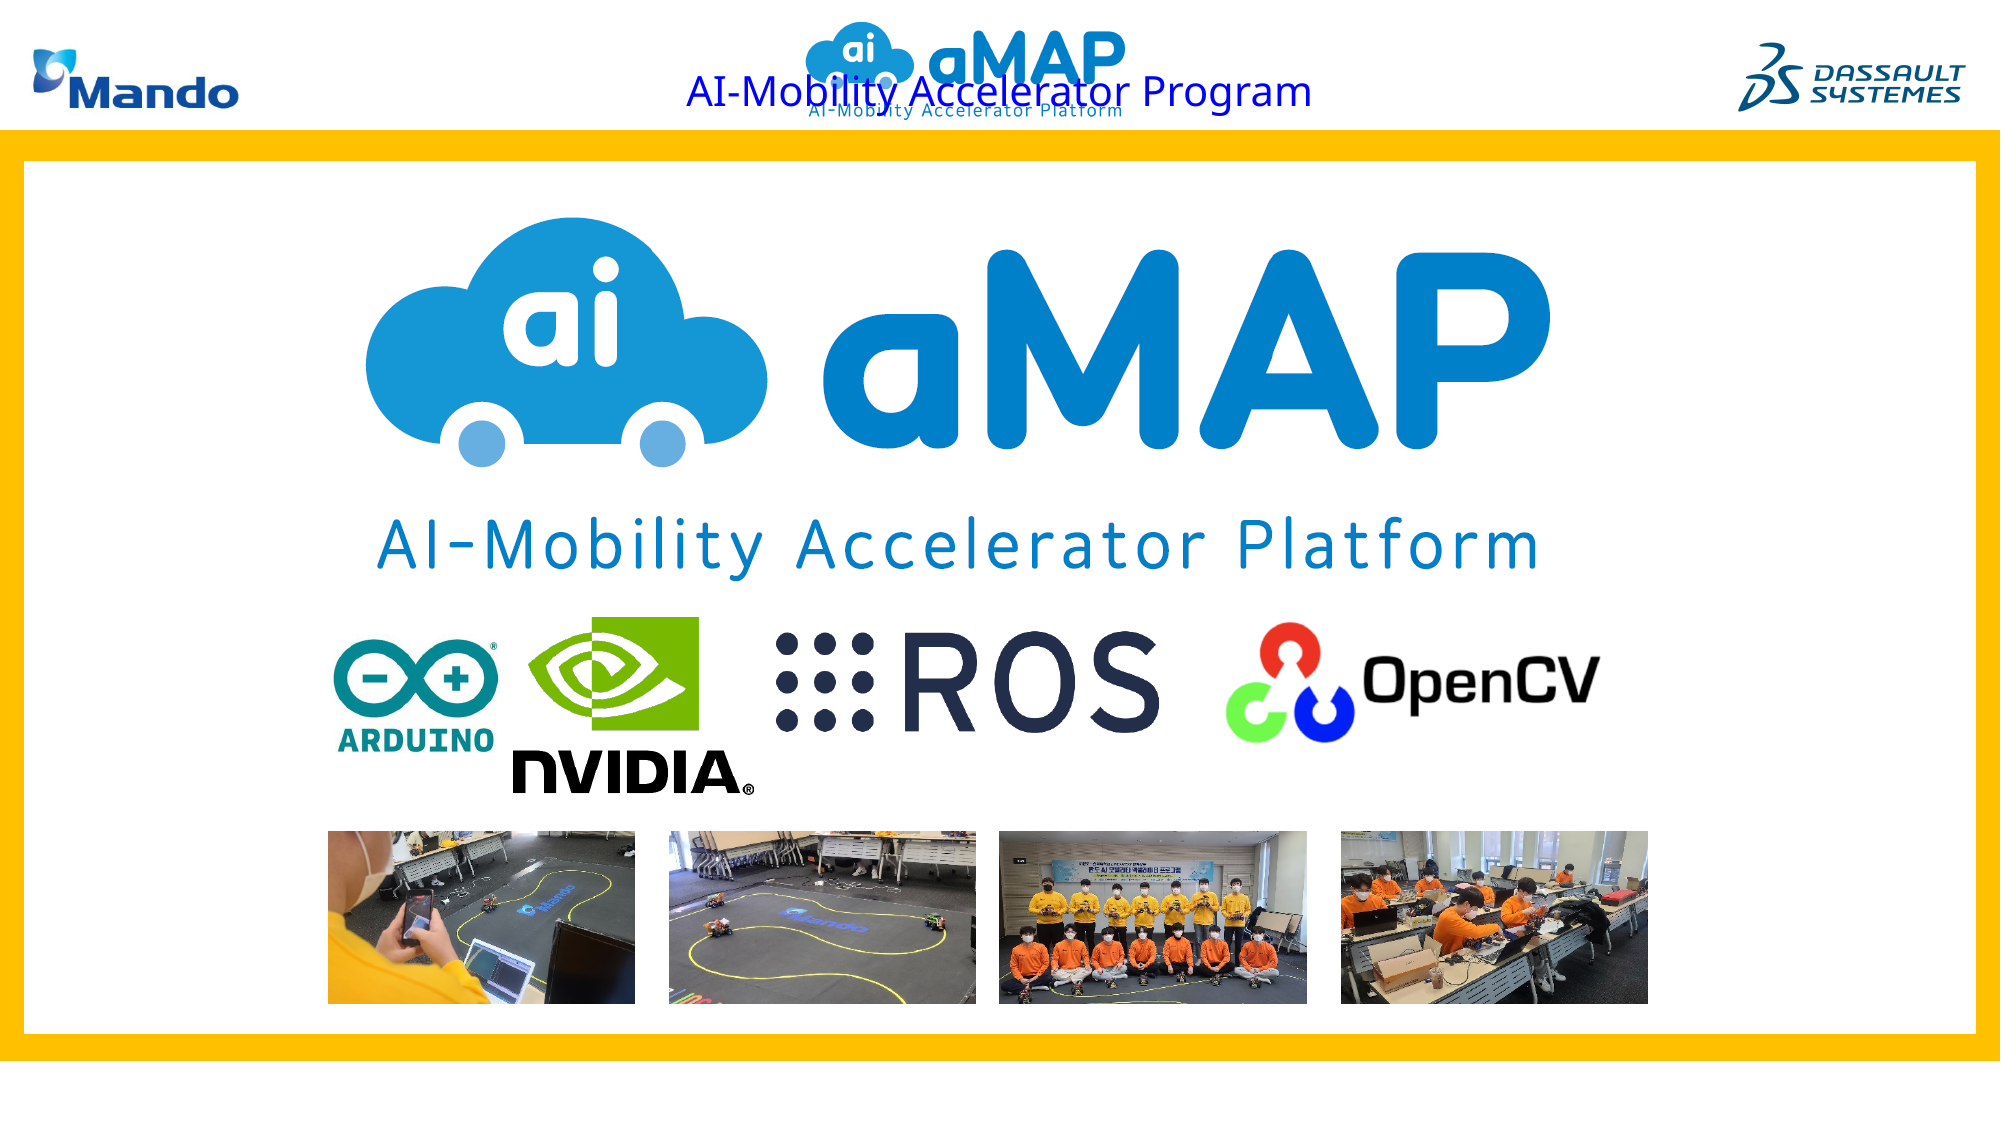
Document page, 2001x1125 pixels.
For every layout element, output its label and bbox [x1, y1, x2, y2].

picture [1216, 615, 1610, 749]
picture [324, 630, 506, 757]
picture [776, 630, 1160, 733]
picture [799, 10, 1134, 123]
picture [328, 831, 635, 1005]
picture [24, 39, 254, 116]
picture [999, 831, 1307, 1005]
picture [1341, 831, 1648, 1005]
picture [513, 617, 754, 795]
picture [341, 174, 1583, 593]
picture [669, 831, 976, 1005]
picture [1704, 0, 2000, 130]
